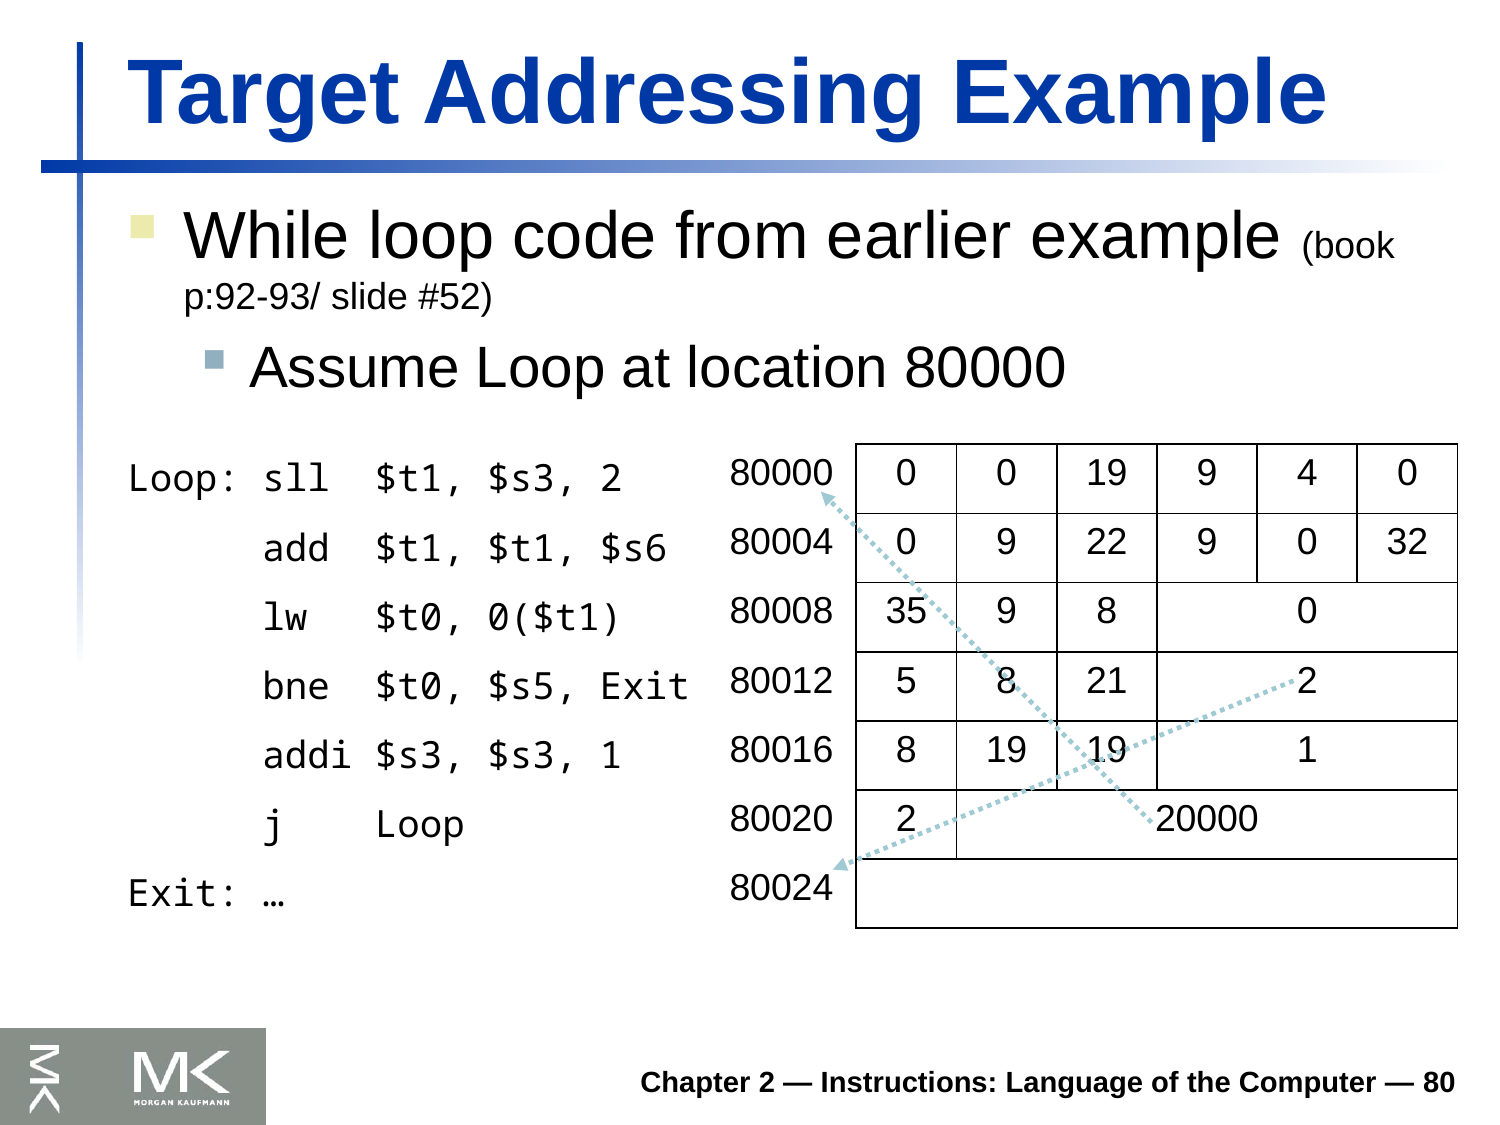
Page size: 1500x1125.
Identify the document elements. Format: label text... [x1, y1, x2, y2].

table_cell 80020 [715, 791, 855, 858]
table_cell 9 [1158, 514, 1256, 582]
table_cell 80008 [715, 583, 855, 651]
table_cell 0 [857, 514, 956, 582]
table_cell 35 [857, 583, 956, 651]
table_cell add $t1, $t1, $s6 [113, 514, 714, 582]
table_header 0 [957, 445, 1056, 513]
table_cell 22 [1058, 514, 1156, 582]
table_cell addi $s3, $s3, 1 [113, 722, 714, 789]
picture [0, 1028, 266, 1125]
table_cell 32 [1358, 514, 1457, 582]
table_cell 8 [957, 653, 1056, 720]
table_header 0 [857, 445, 956, 513]
table_cell 80012 [715, 653, 855, 720]
table_cell 9 [957, 514, 1056, 582]
table_cell [857, 860, 1457, 927]
table_header 80000 [715, 445, 855, 513]
table_cell 19 [1058, 722, 1156, 789]
table_cell 2 [1158, 653, 1457, 720]
table_cell 80004 [715, 514, 855, 582]
table_cell 8 [857, 722, 956, 789]
table_cell 0 [1258, 514, 1356, 582]
table_cell lw $t0, 0($t1) [113, 583, 714, 651]
table_cell 20000 [957, 791, 1457, 858]
footer Chapter 2 — Instructions: Language of the Computer — 80 [277, 1046, 1471, 1106]
table_header Loop: sll $t1, $s3, 2 [113, 445, 714, 513]
table_header 0 [1358, 445, 1457, 513]
text_box [820, 491, 922, 593]
table_cell 21 [1058, 653, 1156, 720]
table_header 19 [1058, 445, 1156, 513]
table_cell j Loop [113, 791, 714, 858]
table_cell bne $t0, $s5, Exit [113, 653, 714, 720]
text_box [832, 859, 847, 871]
list While loop code from earlier example (book p:92-93/ slide #52) Assume Loop at location 80000 [112, 184, 1469, 387]
table_cell 2 [857, 791, 956, 858]
table_cell 5 [857, 653, 956, 720]
title Target Addressing Example [112, 23, 1468, 149]
table_cell 0 [1158, 583, 1457, 651]
table_cell 8 [1058, 583, 1156, 651]
table_cell 1 [1158, 722, 1457, 789]
table_cell 9 [957, 583, 1056, 651]
table_cell 80016 [715, 722, 855, 789]
table_cell Exit: … [113, 860, 714, 927]
table_cell 80024 [715, 860, 855, 927]
table_header 4 [1258, 445, 1356, 513]
table_header 9 [1158, 445, 1256, 513]
table_cell 19 [957, 722, 1056, 789]
